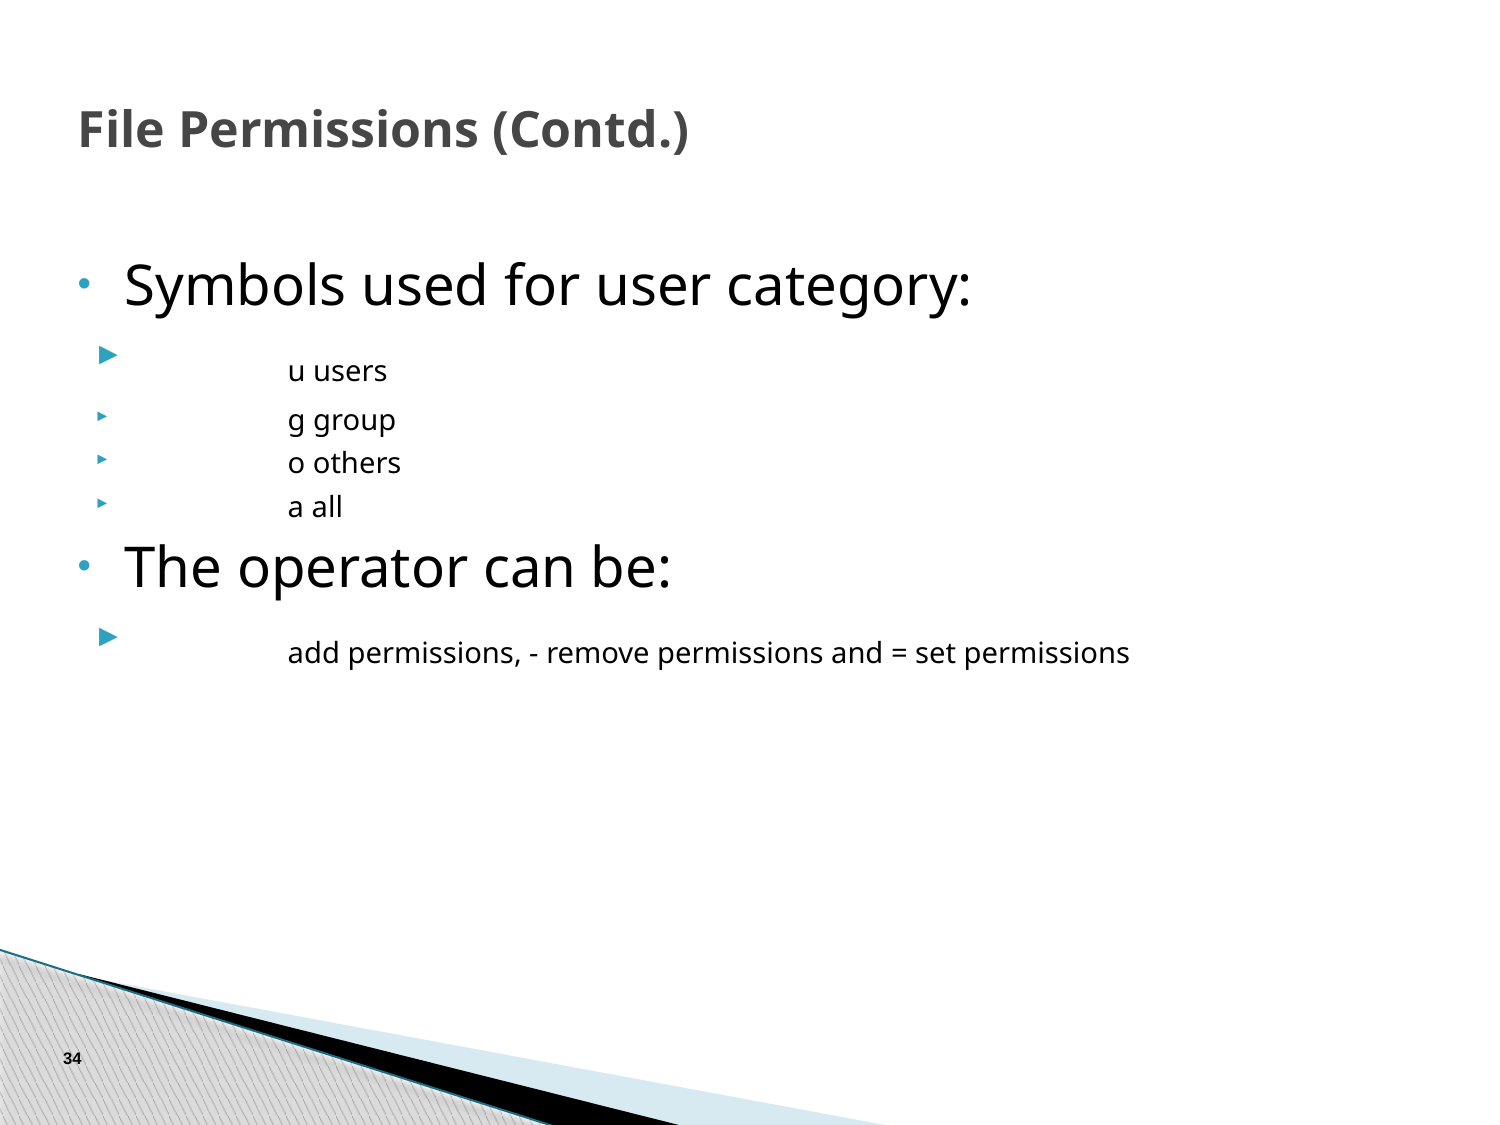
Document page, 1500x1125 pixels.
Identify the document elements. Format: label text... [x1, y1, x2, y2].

title File Permissions (Contd.) [63, 60, 1444, 196]
list Symbols used for user category: u users g group o others a all The operator can be: add permissions, - remove permissions and = set permissions [63, 242, 1444, 1125]
slide_number 34 [63, 1047, 101, 1068]
